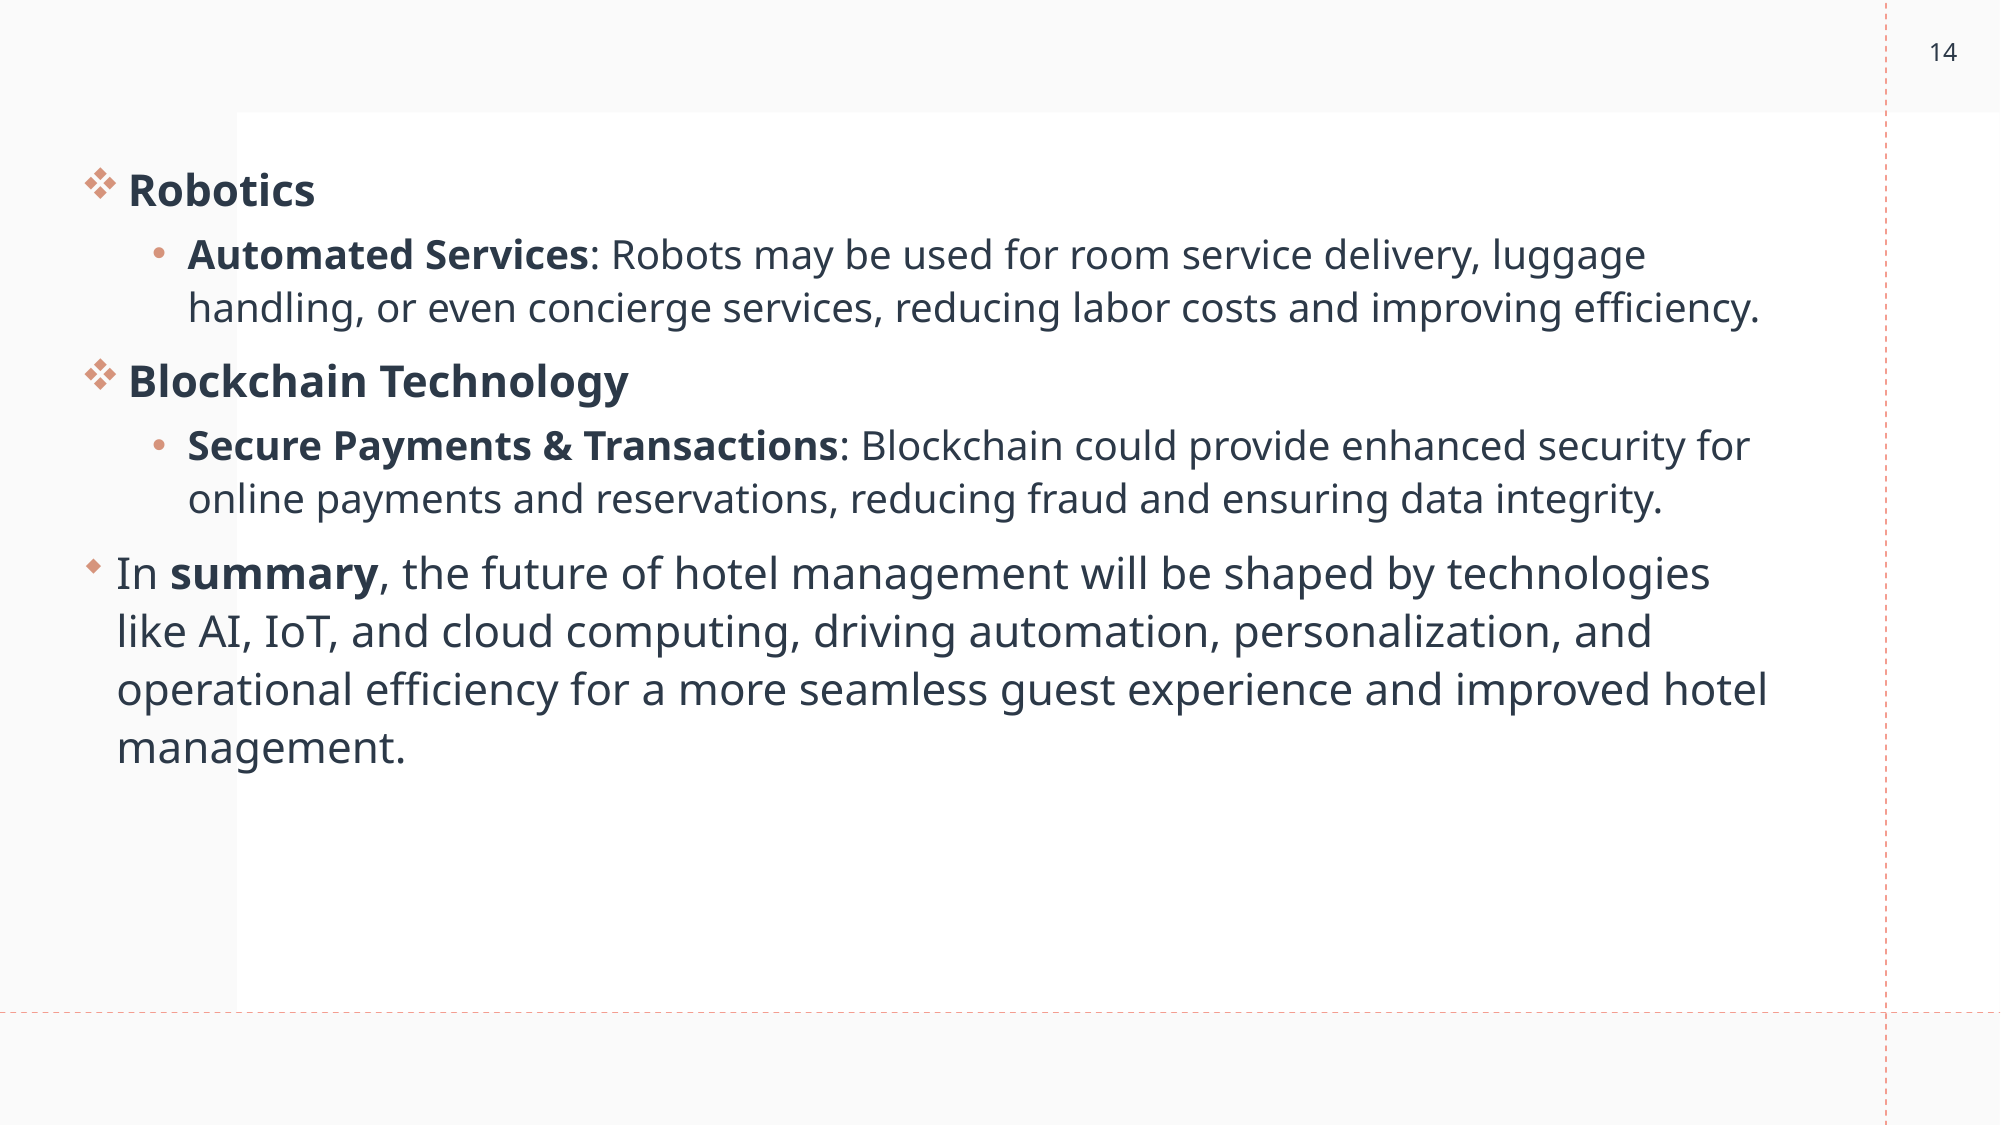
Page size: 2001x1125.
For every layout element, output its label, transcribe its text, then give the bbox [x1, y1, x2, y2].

slide_number 14 [1886, 0, 2000, 110]
list Robotics Automated Services: Robots may be used for room service delivery, luggage handling, or even concierge services, reducing labor costs and improving efficiency. Blockchain Technology Secure Payments & Transactions: Blockchain could provide enhanced security for online payments and reservations, reducing fraud and ensuring data integrity. In summary, the future of hotel management will be shaped by technologies like AI, IoT, and cloud computing, driving automation, personalization, and operational efficiency for a more seamless guest experience and improved hotel management. [65, 149, 1791, 840]
